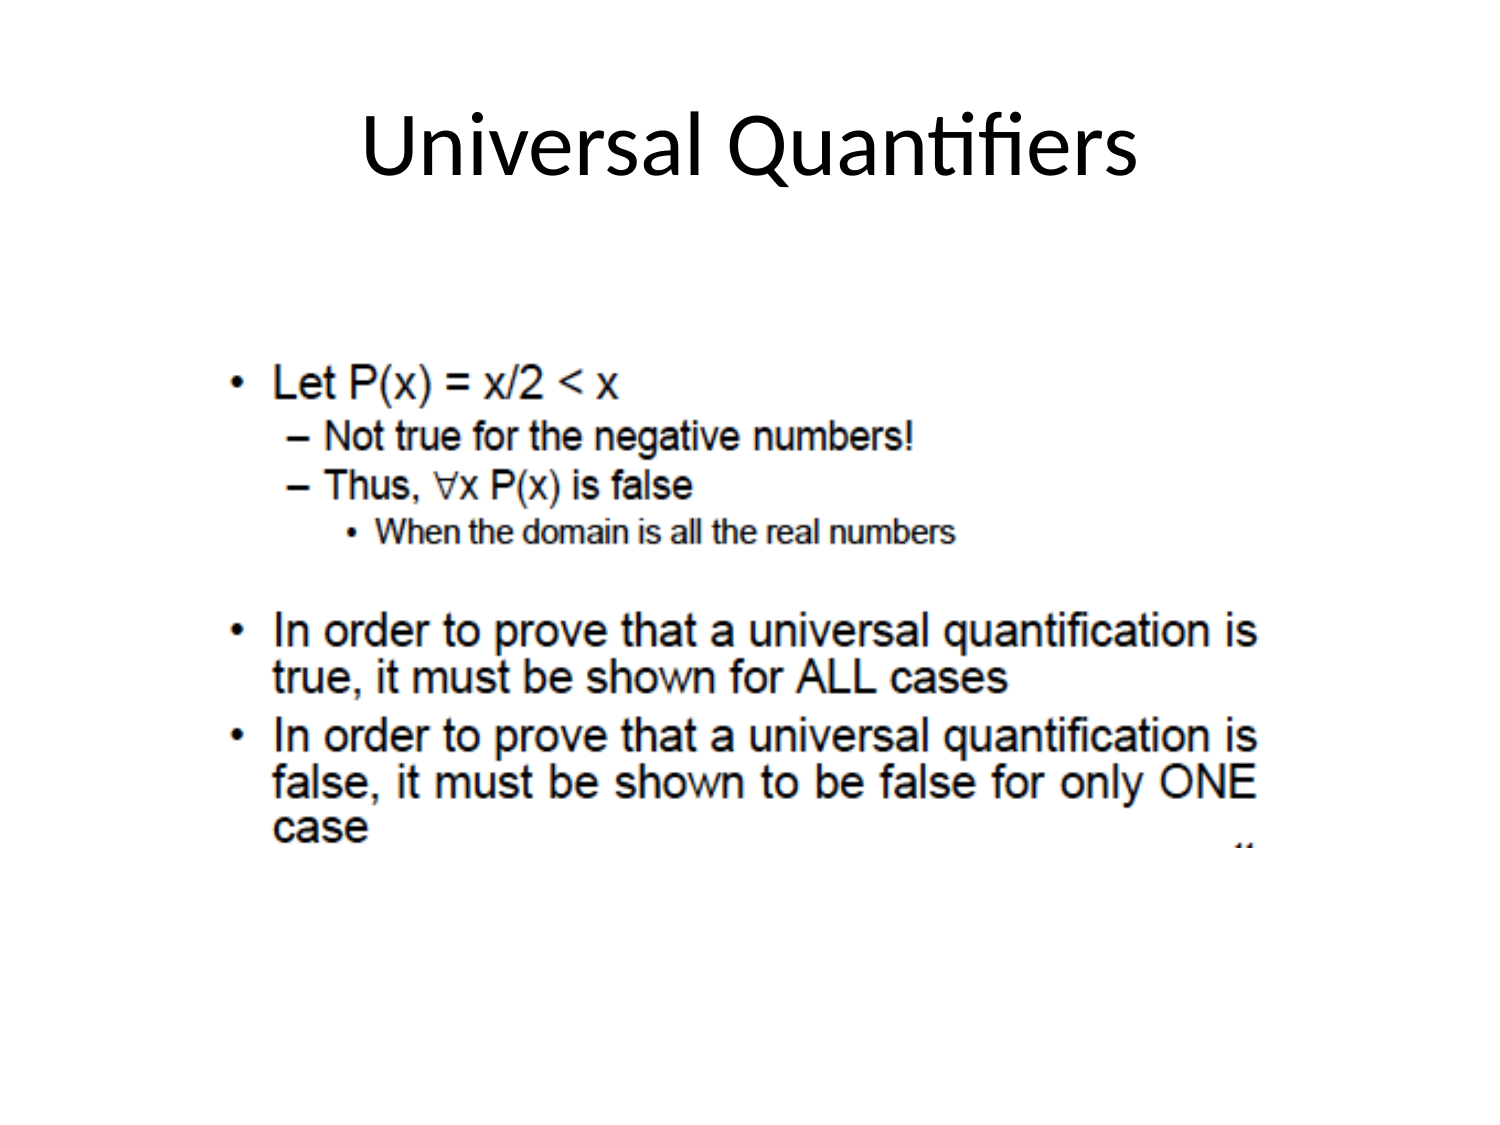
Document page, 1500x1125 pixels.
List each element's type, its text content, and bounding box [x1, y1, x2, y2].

picture [211, 353, 1279, 848]
title Universal Quantifiers [75, 45, 1425, 233]
